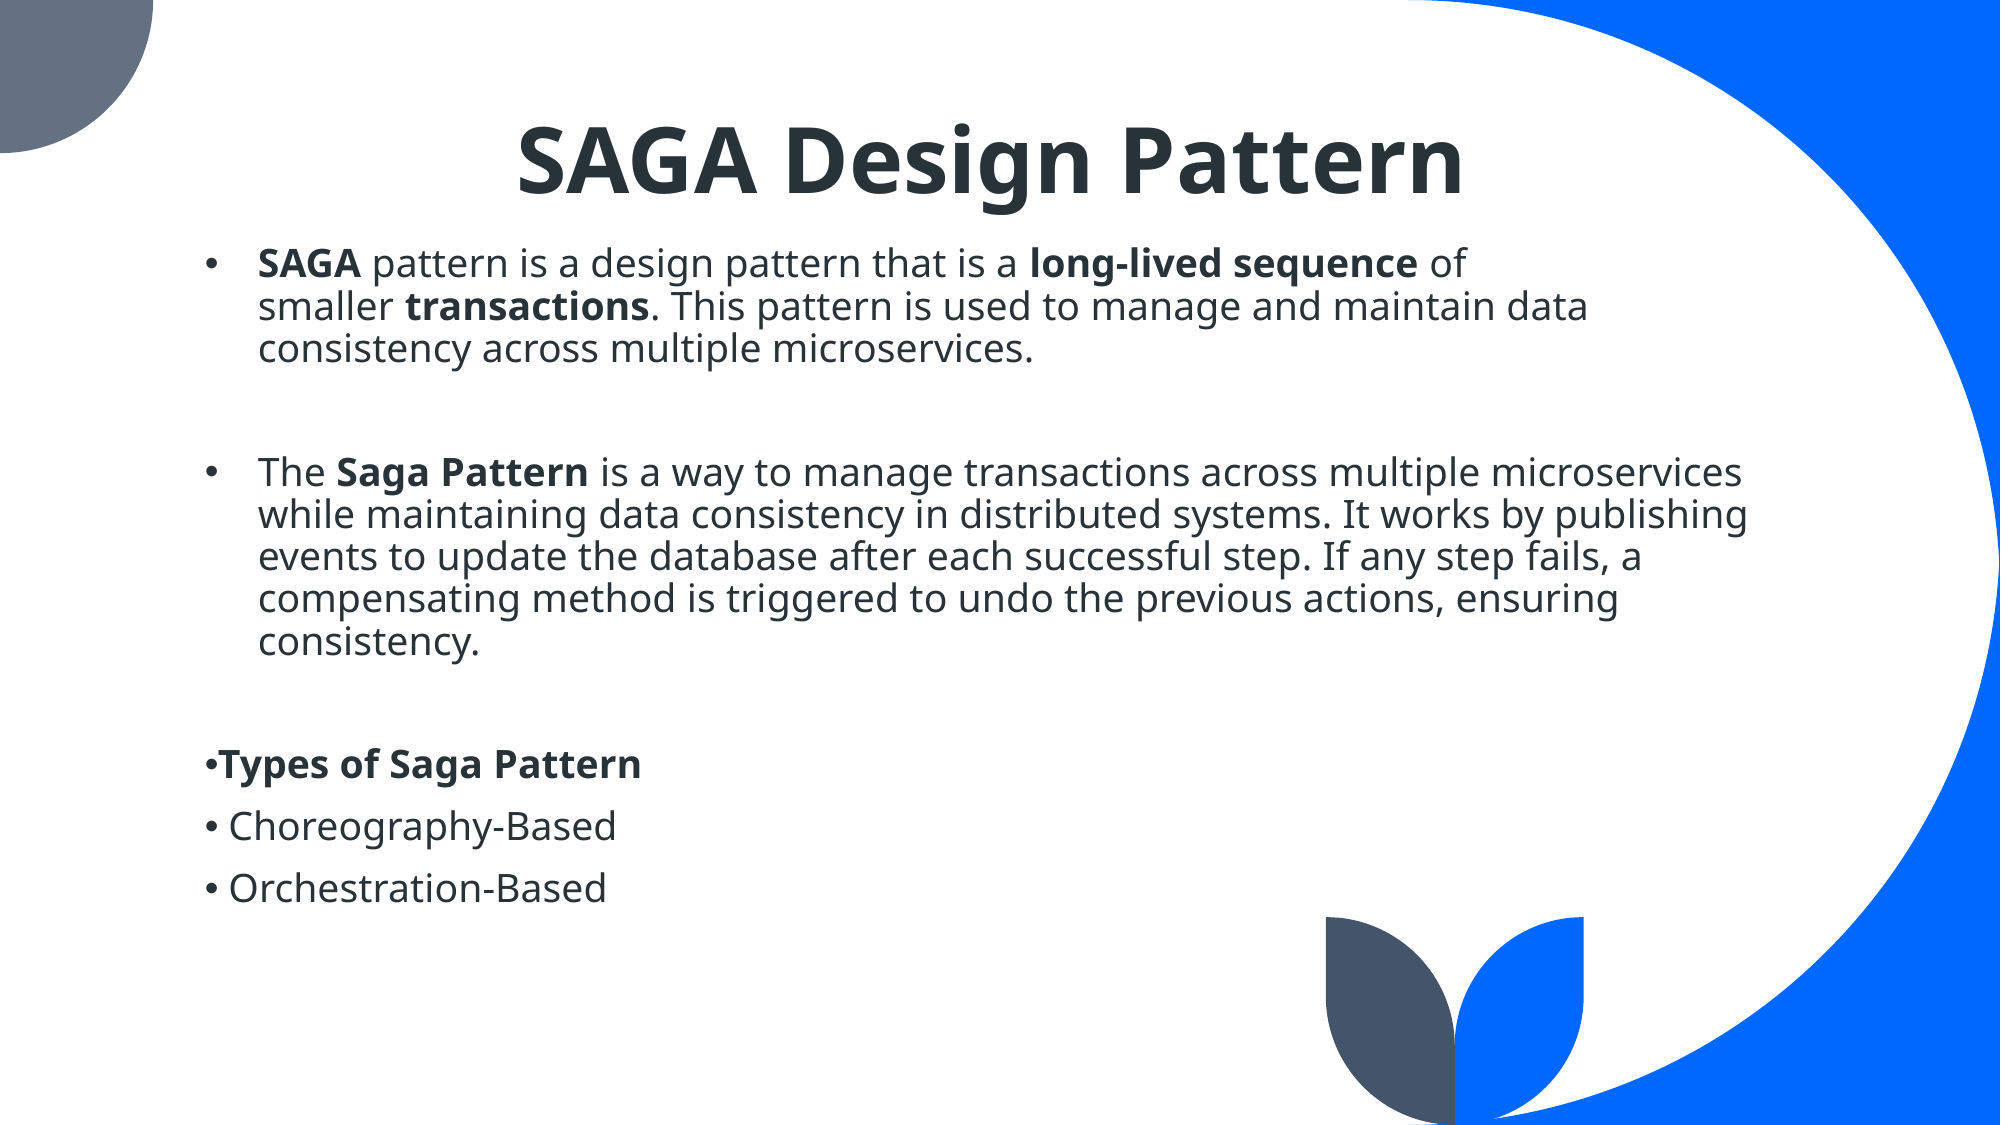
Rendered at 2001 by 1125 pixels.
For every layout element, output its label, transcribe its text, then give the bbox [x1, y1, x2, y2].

title SAGA Design Pattern [190, 16, 1795, 236]
list SAGA pattern is a design pattern that is a long-lived sequence of smaller transactions. This pattern is used to manage and maintain data consistency across multiple microservices. The Saga Pattern is a way to manage transactions across multiple microservices while maintaining data consistency in distributed systems. It works by publishing events to update the database after each successful step. If any step fails, a compensating method is triggered to undo the previous actions, ensuring consistency. Types of Saga Pattern Choreography-Based Orchestration-Based [190, 236, 1795, 924]
